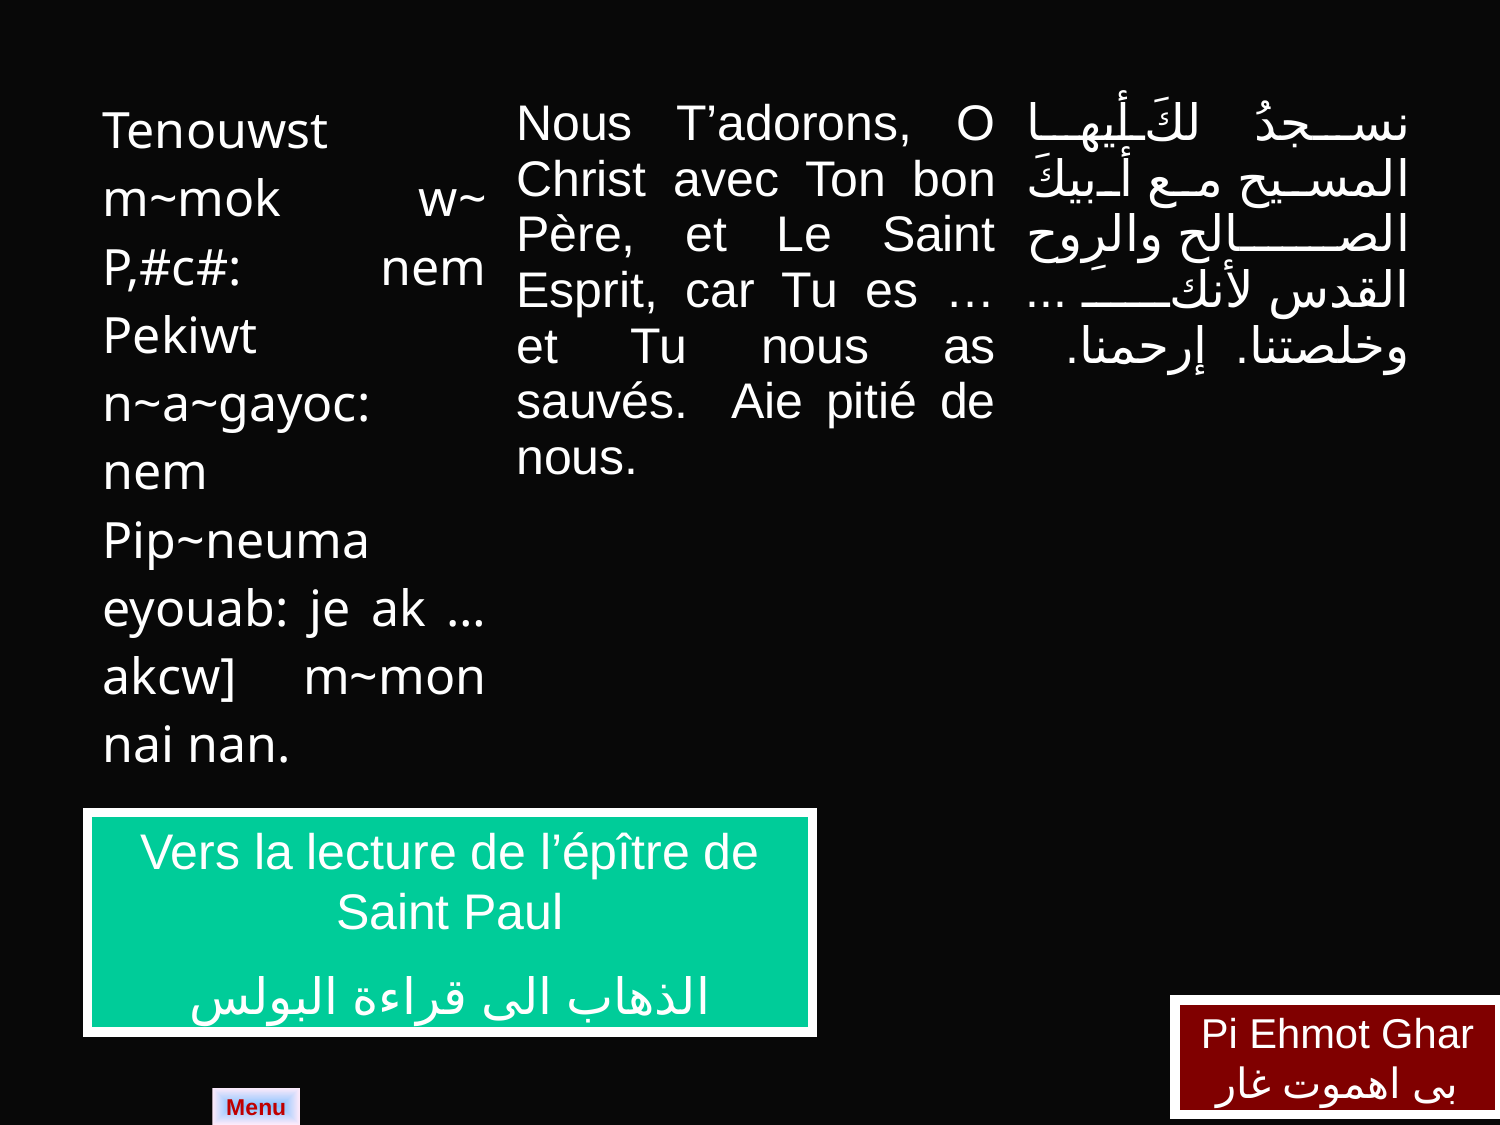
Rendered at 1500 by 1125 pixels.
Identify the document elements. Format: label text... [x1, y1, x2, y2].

text_box Pi Ehmot Ghar بى اهموت غار [1175, 999, 1500, 1115]
table_header نسجدُ لكَ أيها المسيح مع أبيكَ الصالح والروح القدس لأنكَ ... وخلصتنا. إرحمنا. [1011, 88, 1425, 548]
table_header Tenouwst m~mok w~ P,#c#: nem Pekiwt n~a~gayoc: nem Pip~neuma eyouab: je ak … akcw] m~mon nai nan. [88, 710, 144, 785]
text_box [149, 549, 1500, 791]
table_header Nous T’adorons, O Christ avec Ton bon Père, et Le Saint Esprit, car Tu es … et Tu nous as sauvés. Aie pitié de nous. [501, 88, 1011, 460]
text_box Menu [212, 1087, 300, 1125]
table_header Tenouwst m~mok w~ P,#c#: nem Pekiwt n~a~gayoc: nem Pip~neuma eyouab: je ak … akcw] m~mon nai nan. [88, 88, 501, 460]
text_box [0, 462, 1413, 701]
text_box Vers la lecture de l’épître de Saint Paul الذهاب الى قراءة البولس [87, 812, 813, 1033]
